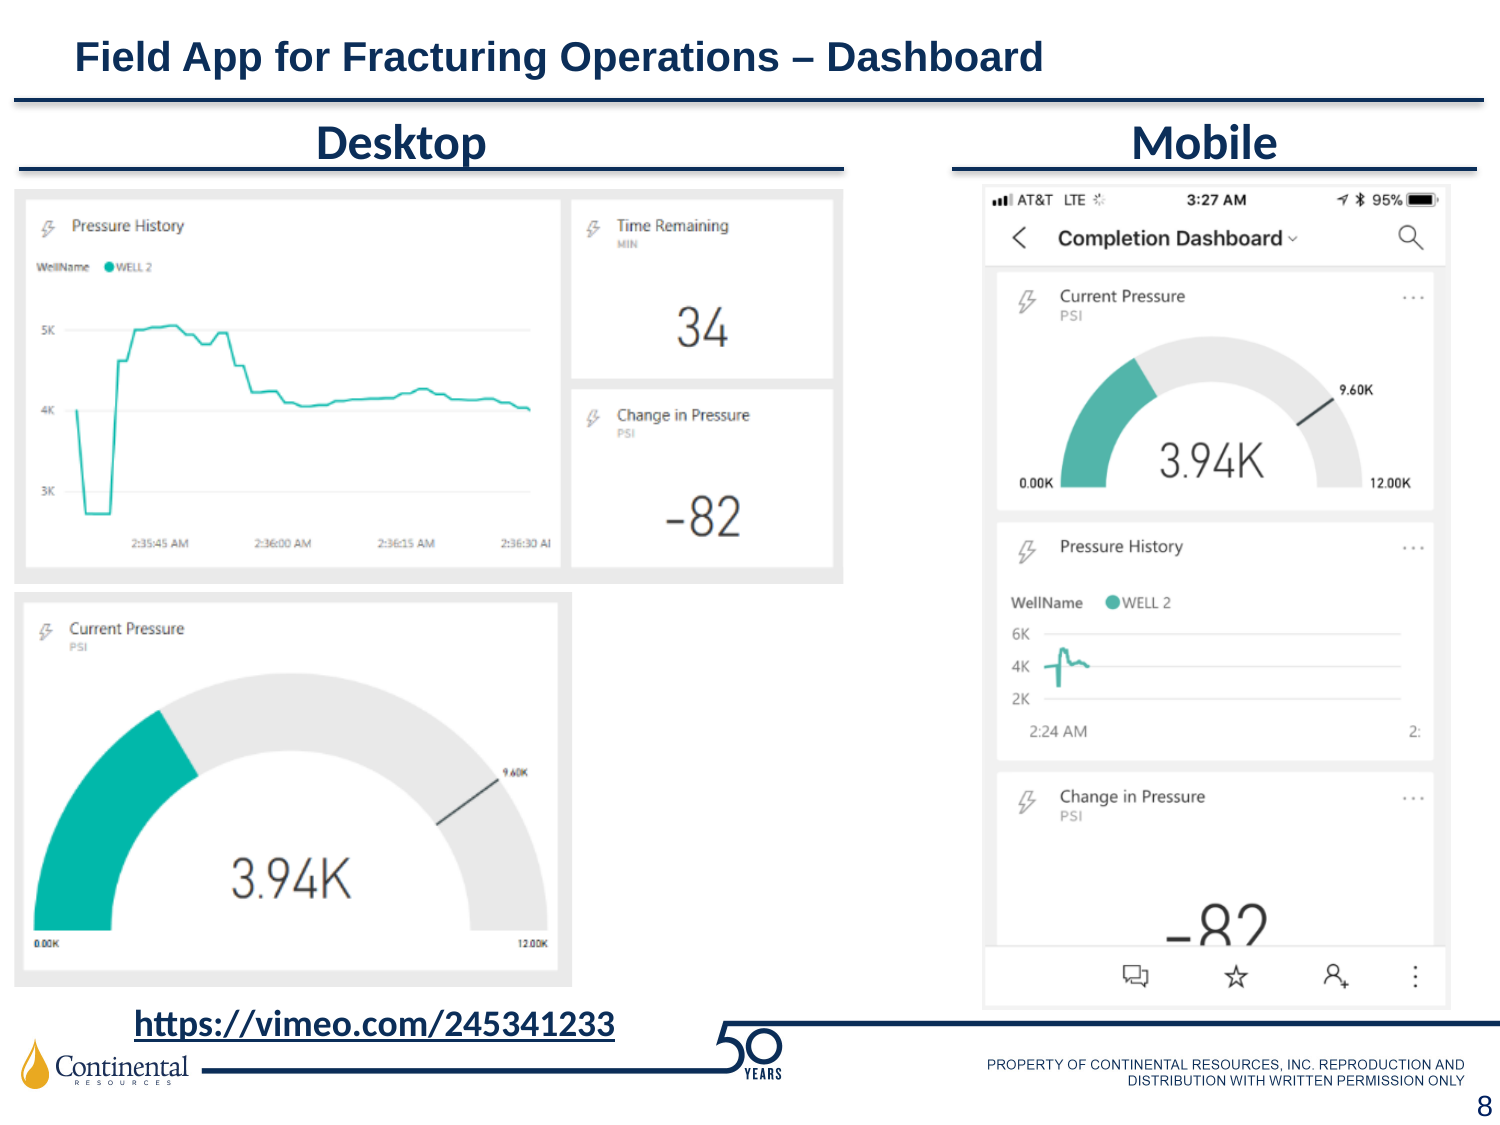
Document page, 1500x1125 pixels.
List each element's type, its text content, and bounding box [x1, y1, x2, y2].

slide_number 8 [1158, 1074, 1500, 1125]
text_box https://vimeo.com/245341233 [59, 991, 699, 1052]
picture [0, 0, 1500, 1125]
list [14, 189, 844, 584]
text_box Desktop [61, 102, 743, 165]
text_box Mobile [953, 102, 1456, 165]
title Field App for Fracturing Operations – Dashboard [59, 7, 1437, 88]
